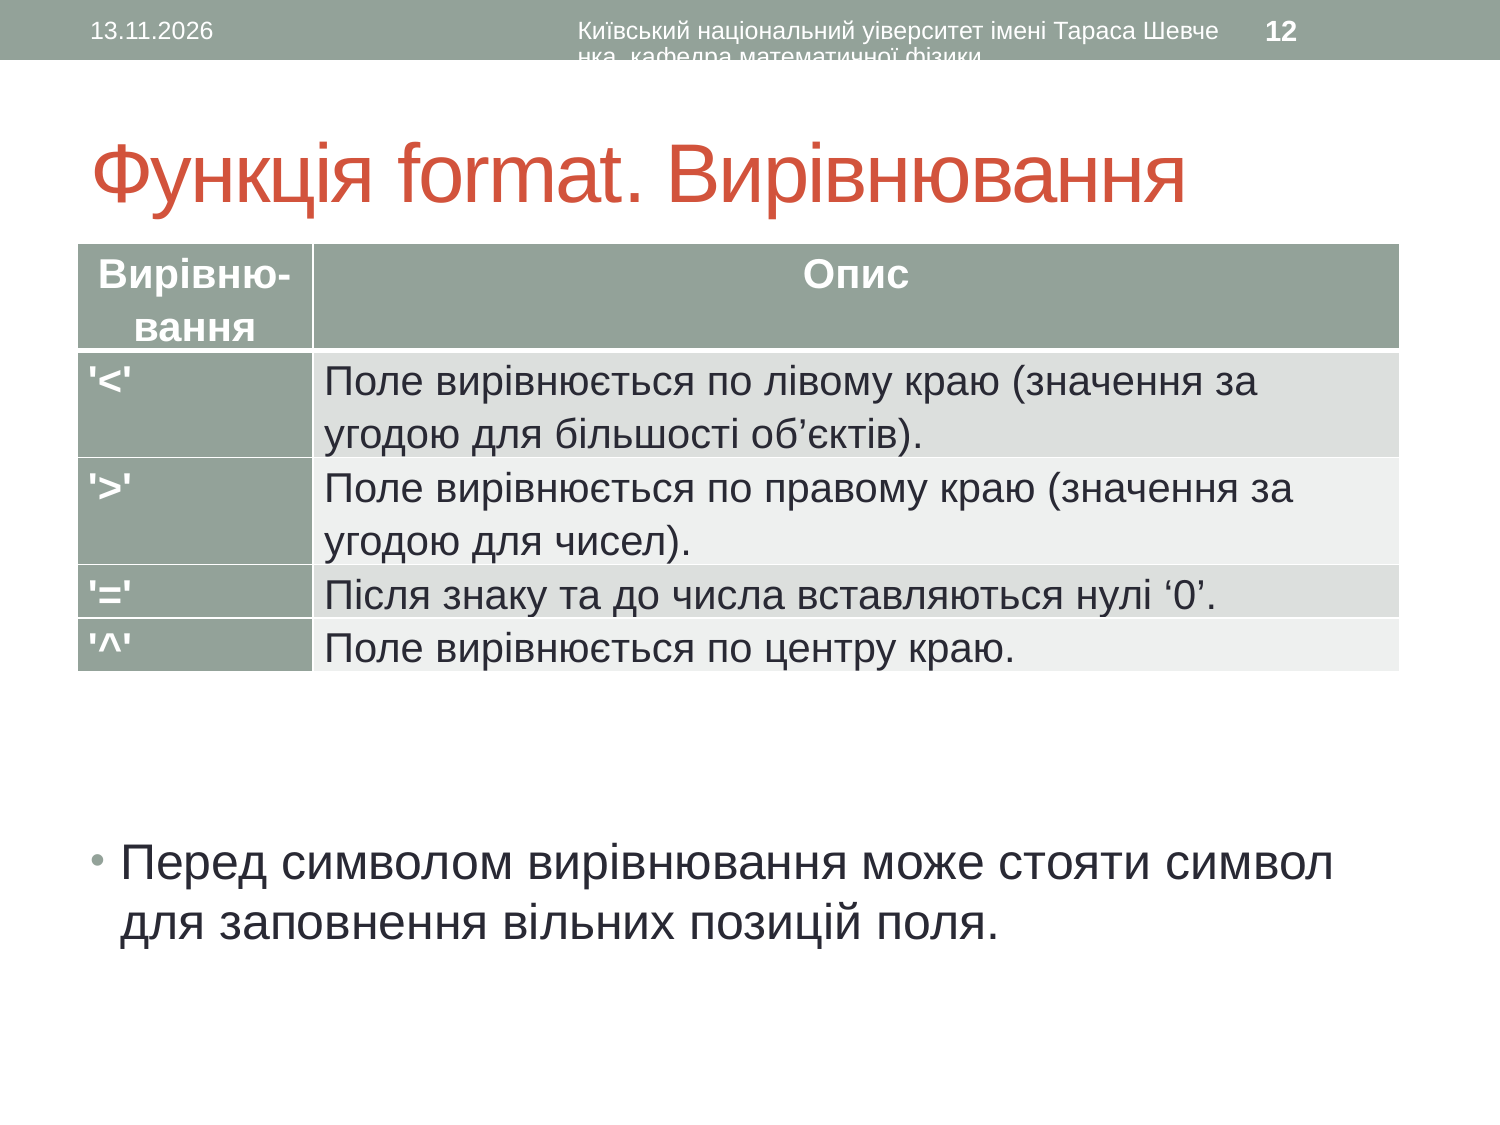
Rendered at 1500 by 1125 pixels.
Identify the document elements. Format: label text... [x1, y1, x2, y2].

table_header Вирівню-вання [78, 244, 312, 348]
table_header Опис [314, 244, 1399, 348]
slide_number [75, 3, 550, 57]
table_cell Поле вирівнюється по правому краю (значення за угодою для чисел). [314, 458, 1399, 564]
table_cell Поле вирівнюється по центру краю. [314, 619, 1399, 671]
table_cell '=' [78, 565, 312, 617]
list Перед символом вирівнювання може стояти символ для заповнення вільних позицій поля. [75, 262, 1425, 1063]
table_cell Поле вирівнюється по лівому краю (значення за угодою для більшості об’єктів). [314, 353, 1399, 457]
footer Київський національний уіверситет імені Тараса Шевченка, кафедра математичної фізики [562, 3, 1238, 57]
title Функція format. Вирівнювання [75, 87, 1425, 250]
table_cell '>' [78, 458, 312, 564]
table_cell Після знаку та до числа вставляються нулі ‘0’. [314, 565, 1399, 617]
table_cell '^' [78, 619, 312, 671]
table_cell '<' [78, 353, 312, 457]
slide_number 12 [1250, 3, 1425, 57]
